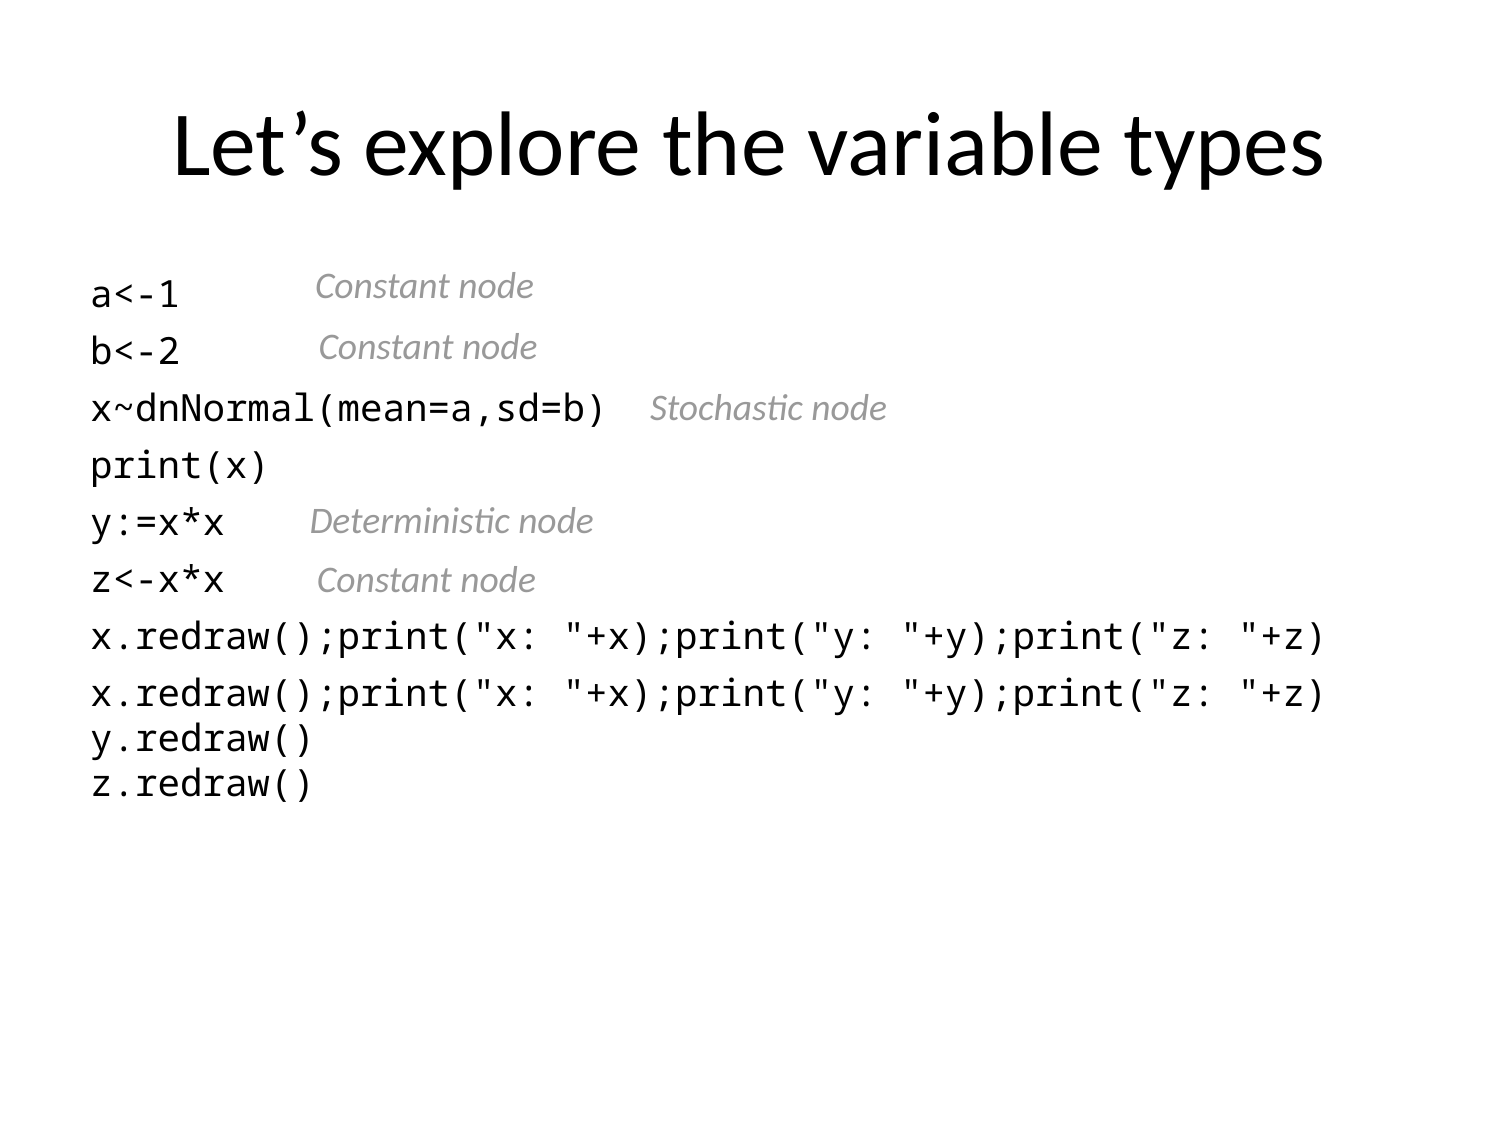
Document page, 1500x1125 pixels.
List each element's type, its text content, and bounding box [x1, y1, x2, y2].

text_box Constant node [302, 547, 565, 608]
text_box Stochastic node [635, 375, 1005, 436]
text_box Deterministic node [294, 488, 664, 549]
list a<-1 b<-2 x~dnNormal(mean=a,sd=b) print(x) y:=x*x z<-x*x x.redraw();print("x: "+x);print("y: "+y);print("z: "+z) x.redraw();print("x: "+x);print("y: "+y);print("z: "+z) y.redraw() z.redraw() [75, 262, 1425, 876]
text_box Constant node [300, 253, 563, 314]
title Let’s explore the variable types [75, 45, 1425, 233]
text_box Constant node [303, 314, 567, 375]
